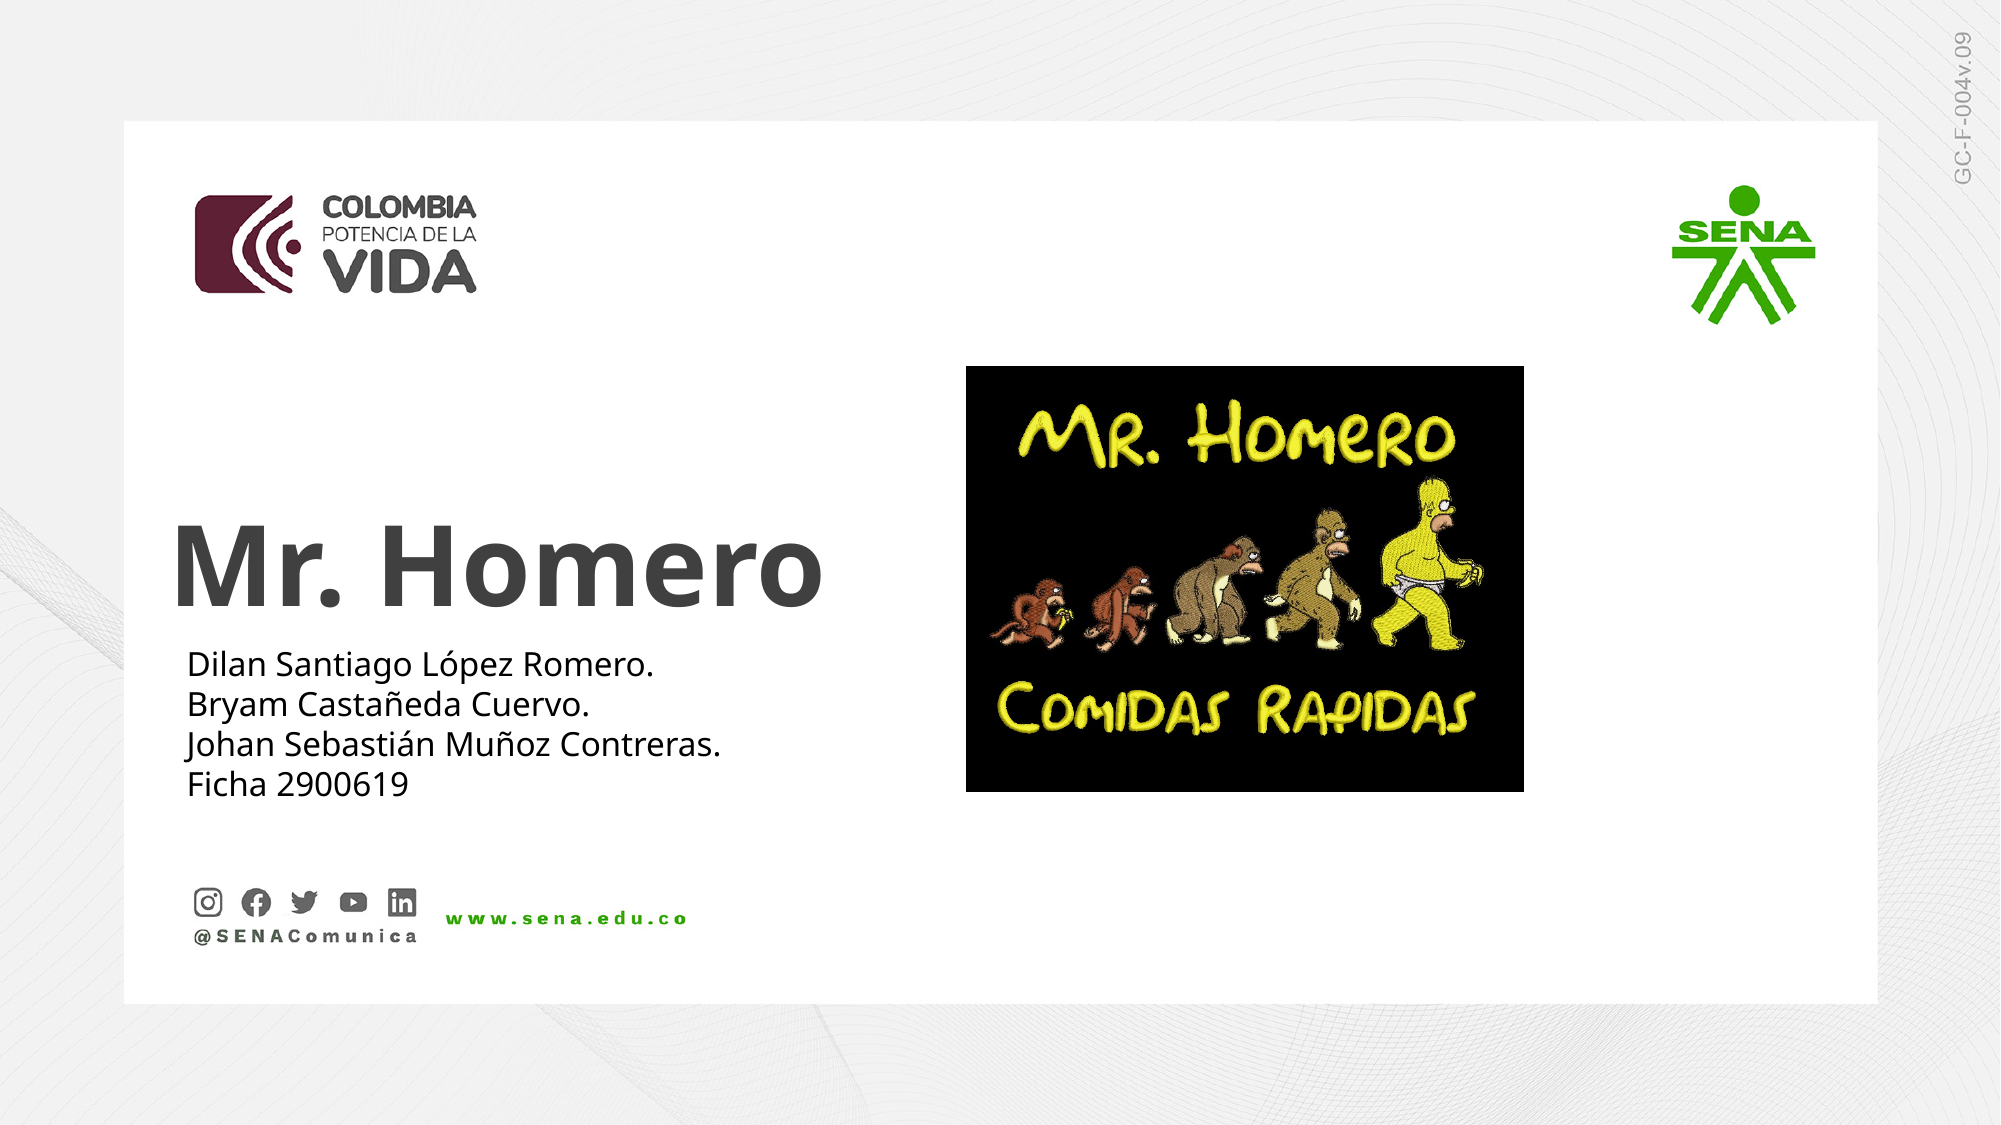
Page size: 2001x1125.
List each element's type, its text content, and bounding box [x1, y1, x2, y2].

text_box Dilan Santiago López Romero. Bryam Castañeda Cuervo. Johan Sebastián Muñoz Contreras. Ficha 2900619 [171, 635, 804, 811]
text_box Mr. Homero [153, 486, 966, 637]
picture [0, 0, 2001, 1125]
